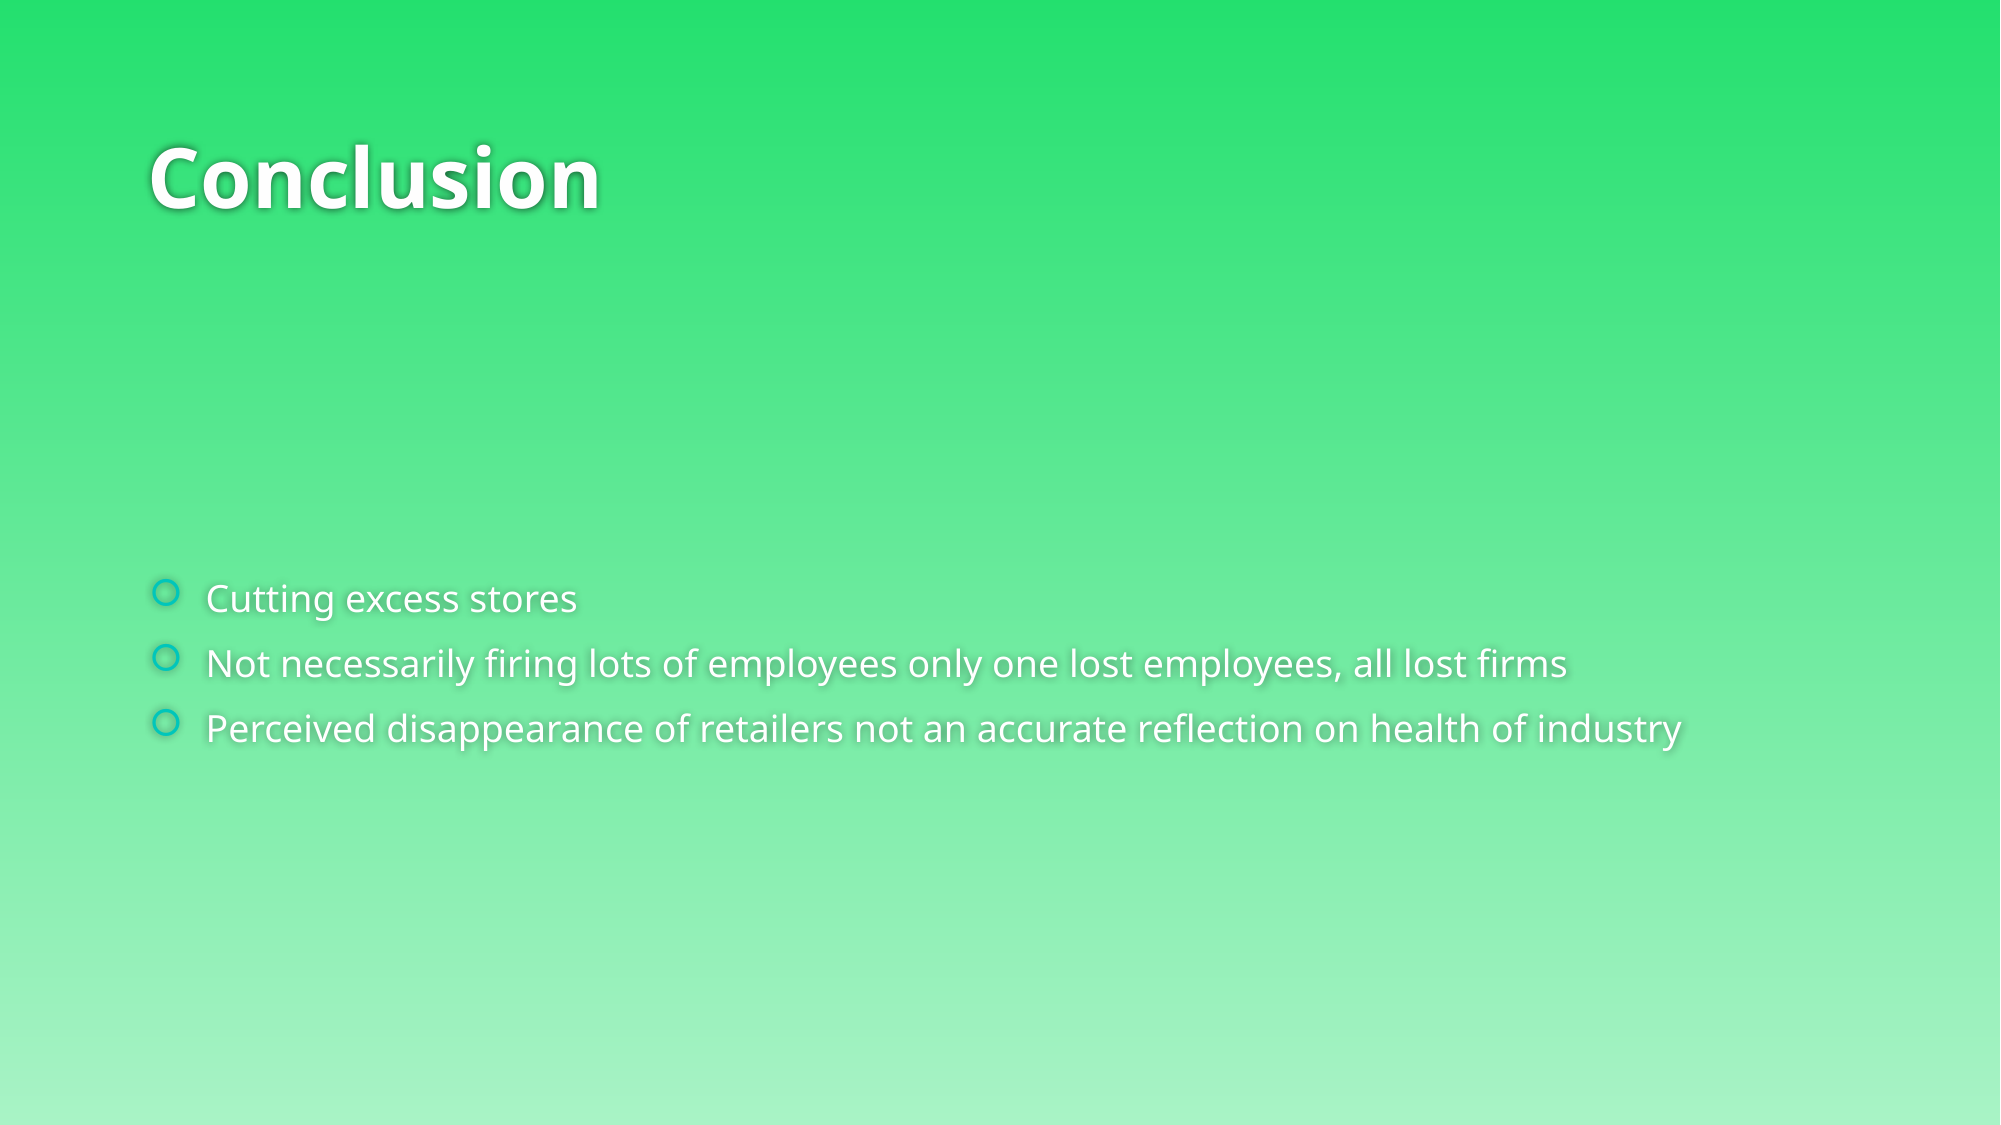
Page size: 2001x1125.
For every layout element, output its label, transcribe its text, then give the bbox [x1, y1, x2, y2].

title Conclusion [132, 73, 1868, 233]
list Cutting excess stores Not necessarily firing lots of employees only one lost employees, all lost firms Perceived disappearance of retailers not an accurate reflection on health of industry [134, 364, 1866, 962]
